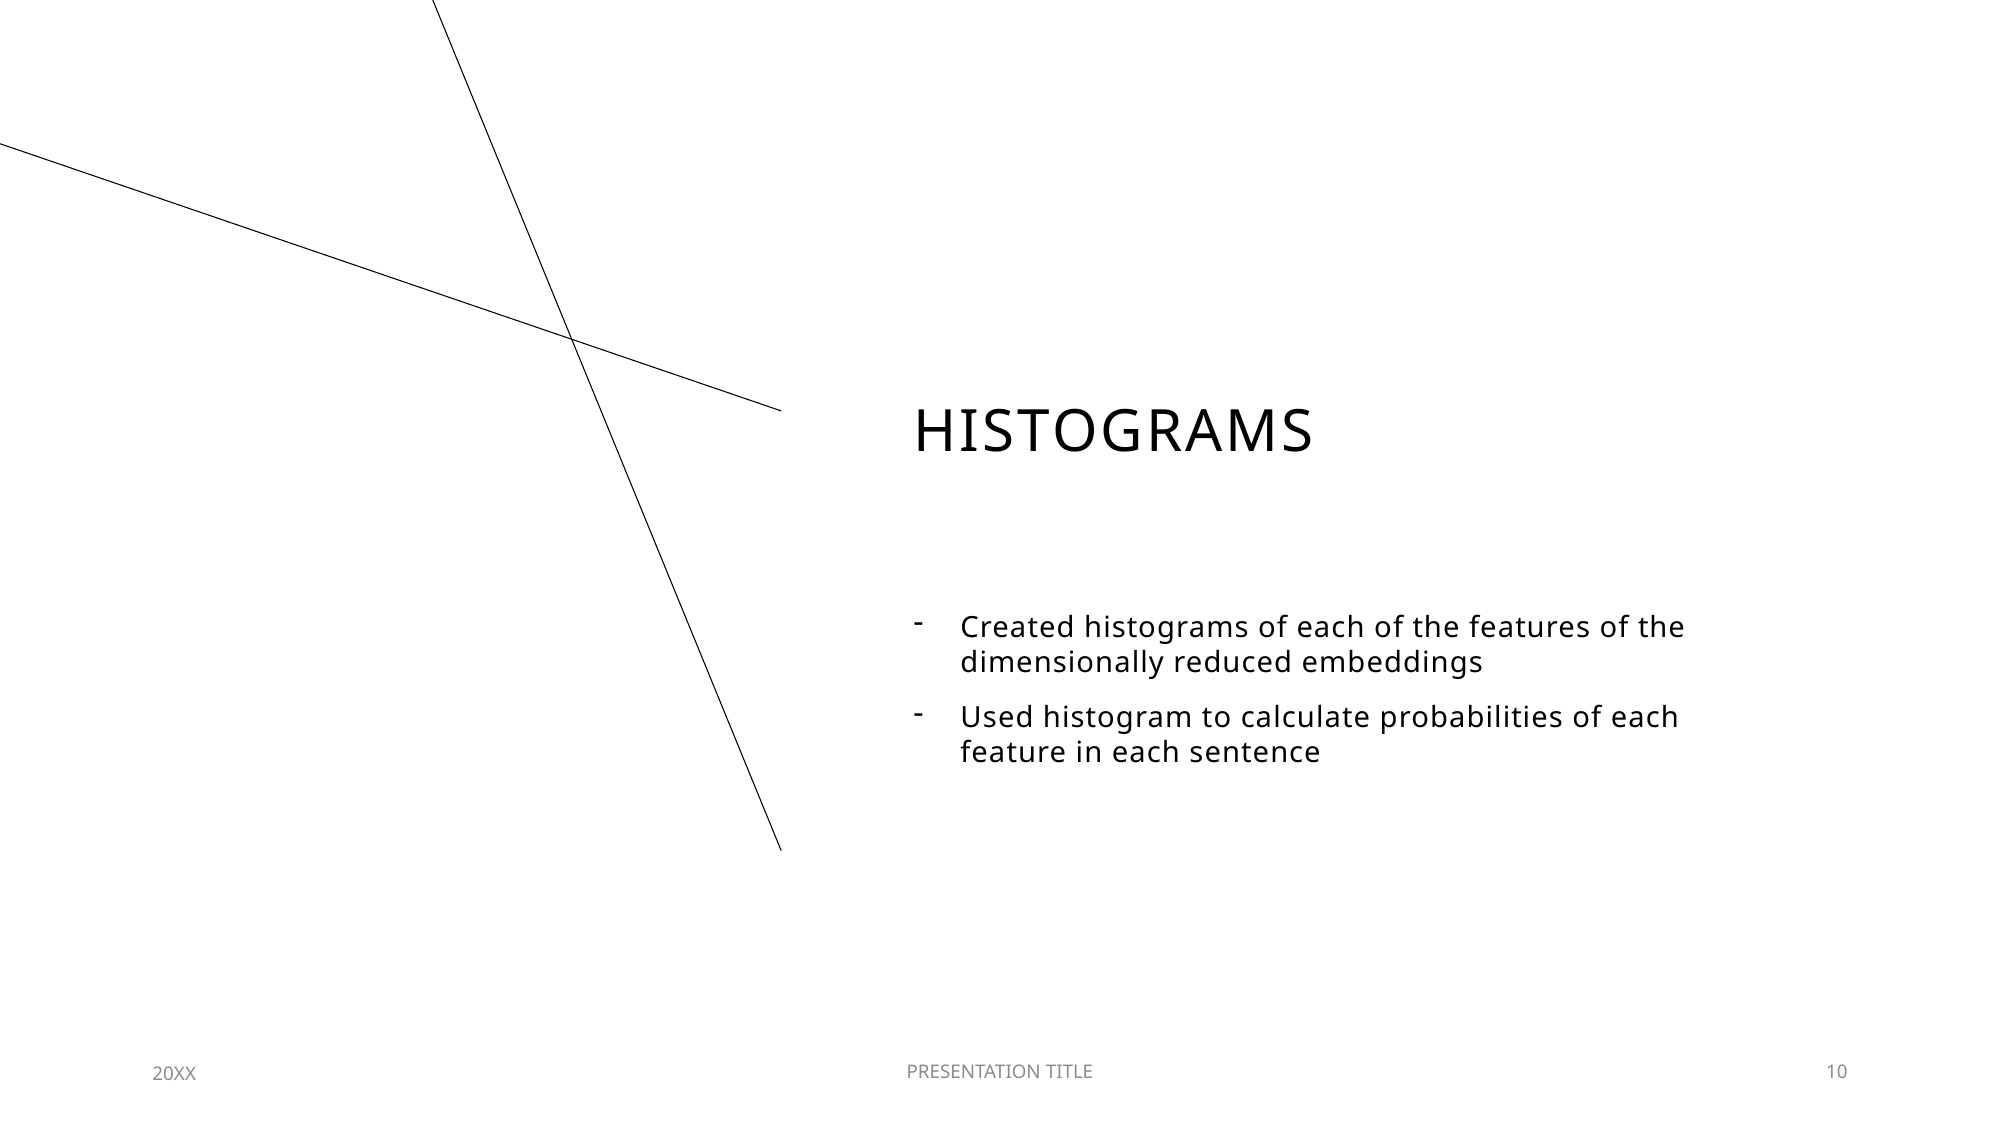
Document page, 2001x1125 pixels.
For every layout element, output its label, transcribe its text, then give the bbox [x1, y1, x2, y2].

slide_number 10 [1412, 1042, 1863, 1103]
slide_number 20XX [137, 1042, 588, 1103]
title histograms [898, 274, 1737, 472]
list Created histograms of each of the features of the dimensionally reduced embeddings Used histogram to calculate probabilities of each feature in each sentence [898, 600, 1737, 851]
footer PRESENTATION TITLE [662, 1042, 1338, 1103]
